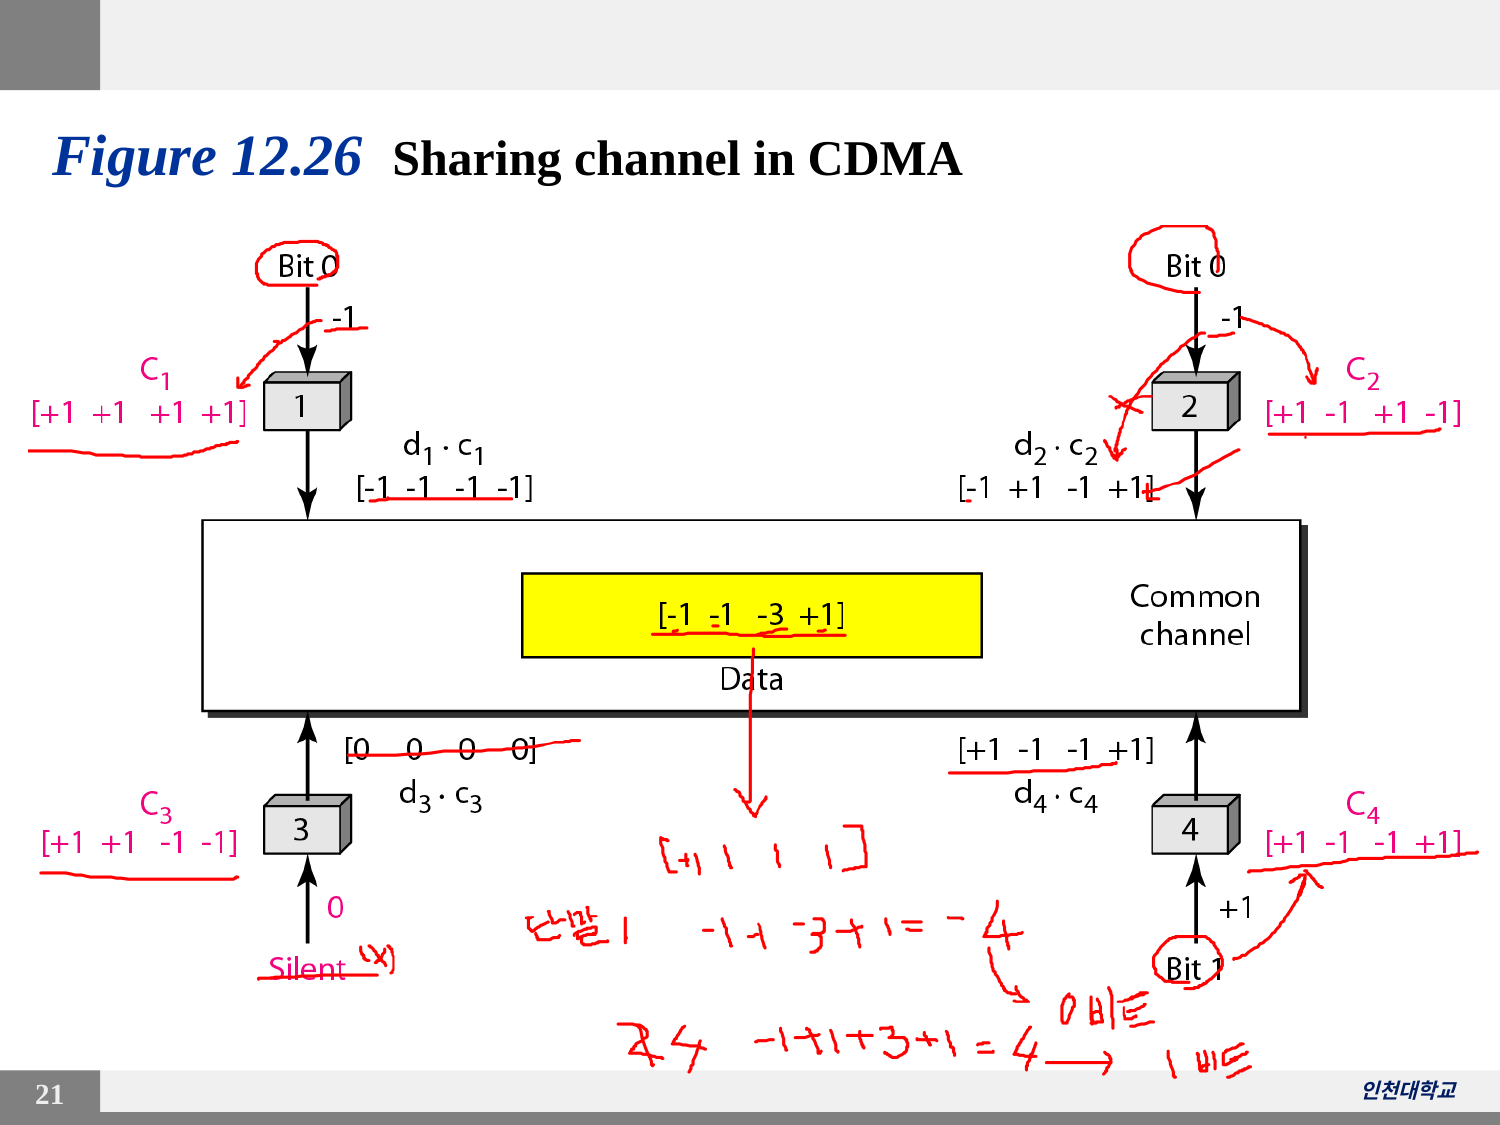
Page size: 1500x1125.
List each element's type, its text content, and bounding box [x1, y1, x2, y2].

picture [28, 225, 1489, 1089]
text_box Figure 12.26 Sharing channel in CDMA [37, 109, 978, 195]
